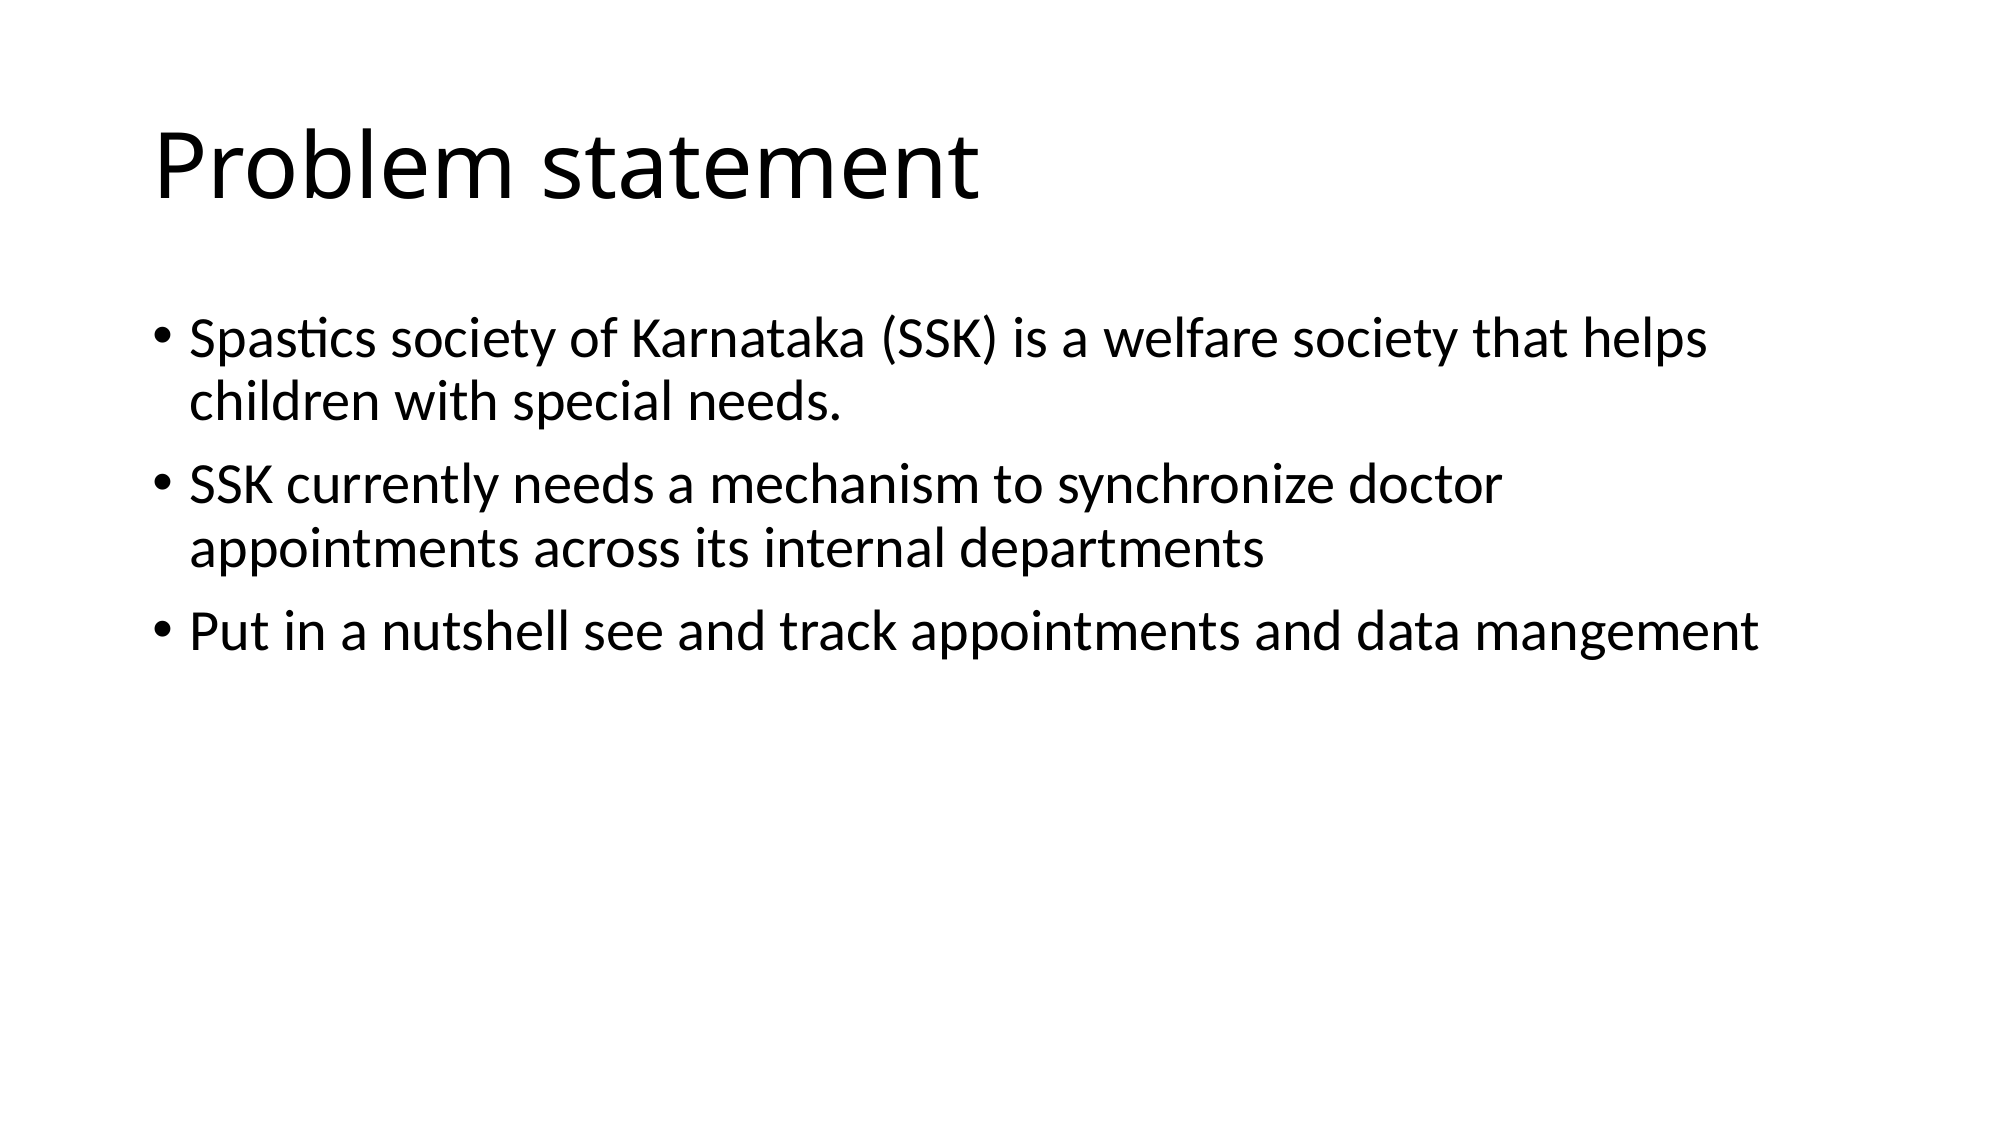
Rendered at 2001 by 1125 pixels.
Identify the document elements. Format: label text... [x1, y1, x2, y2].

title Problem statement [137, 59, 1863, 278]
list Spastics society of Karnataka (SSK) is a welfare society that helps children with special needs. SSK currently needs a mechanism to synchronize doctor appointments across its internal departments Put in a nutshell see and track appointments and data mangement [137, 299, 1863, 1014]
